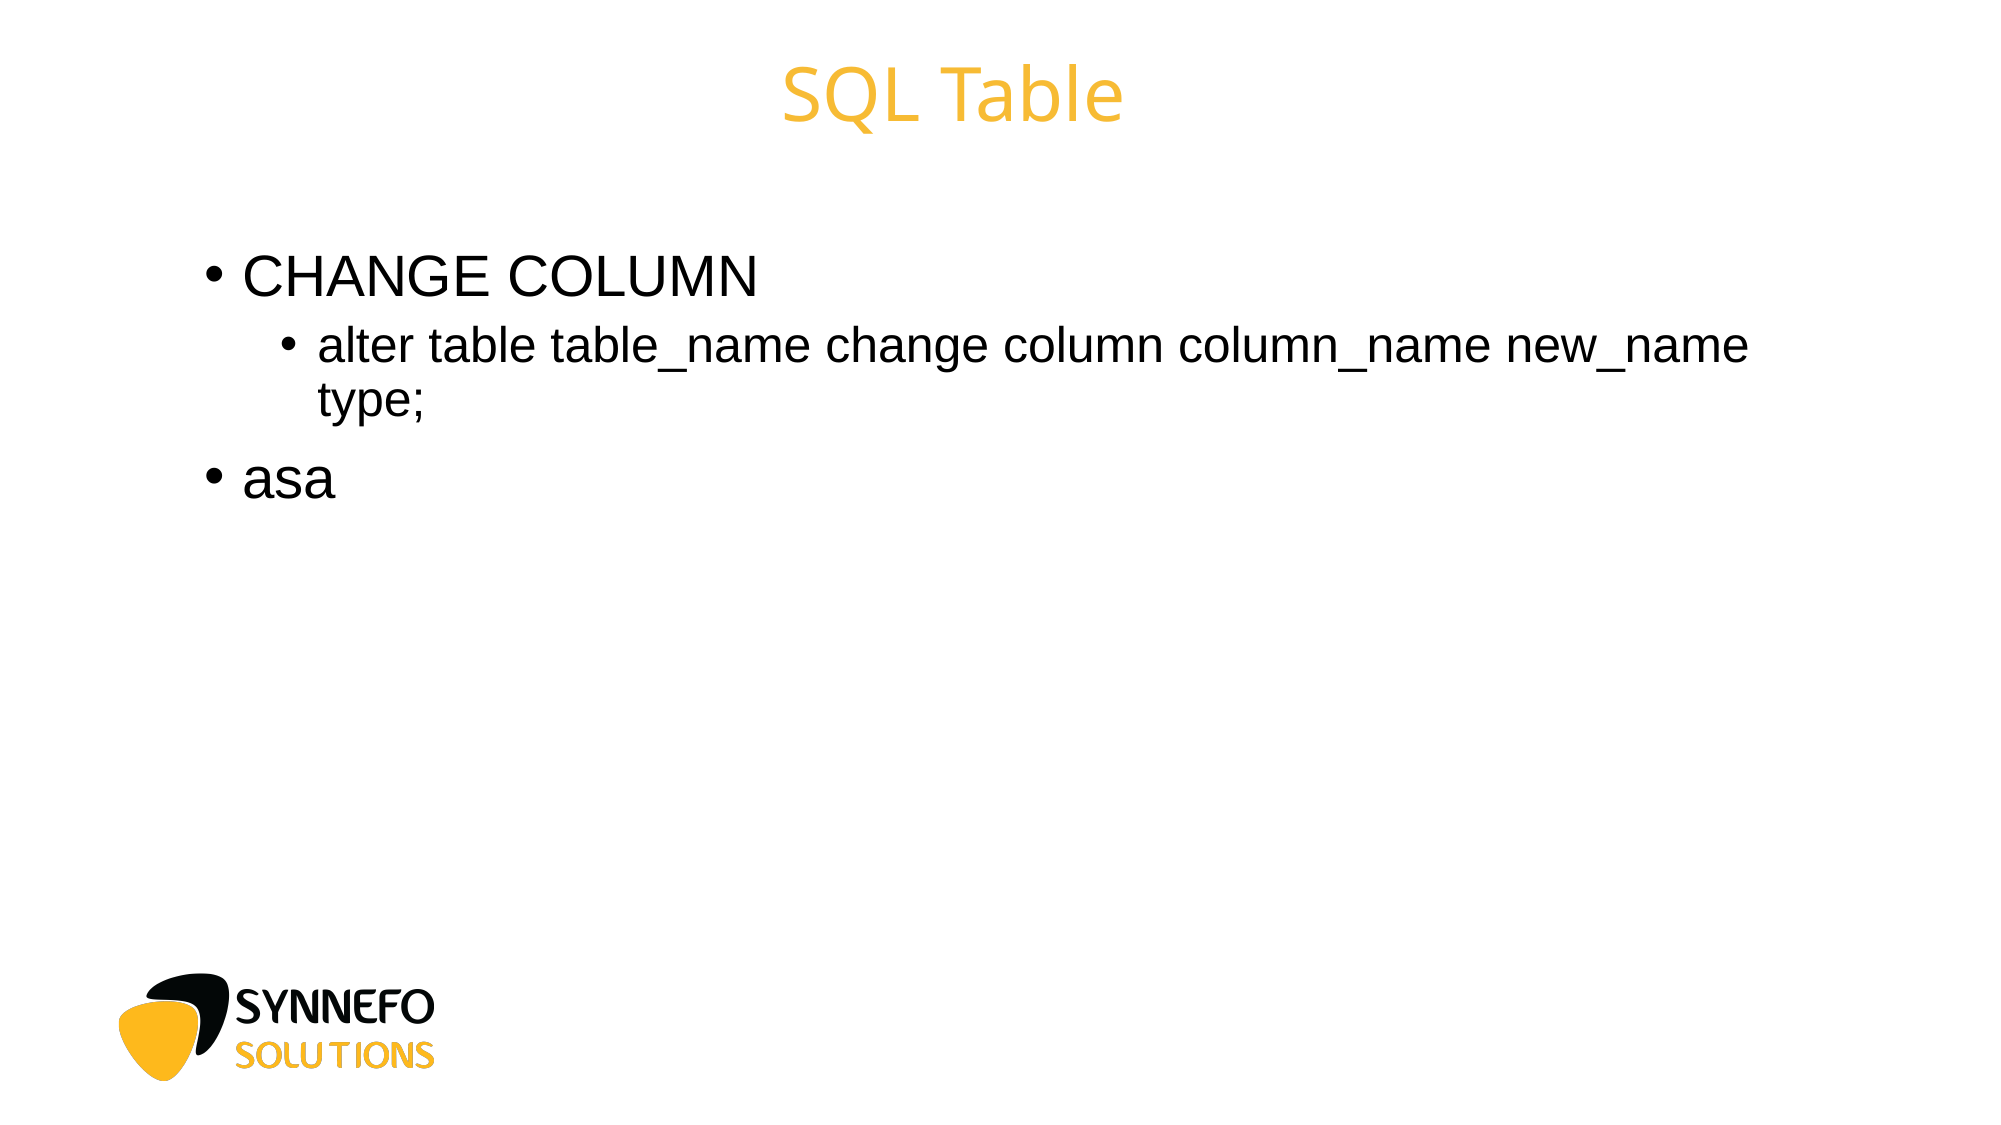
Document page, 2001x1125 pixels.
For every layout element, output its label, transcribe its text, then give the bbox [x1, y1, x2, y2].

text_box CHANGE COLUMN alter table table_name change column column_name new_name type; asa [189, 238, 1815, 923]
picture [114, 966, 473, 1083]
text_box SQL Table [96, 37, 1792, 151]
